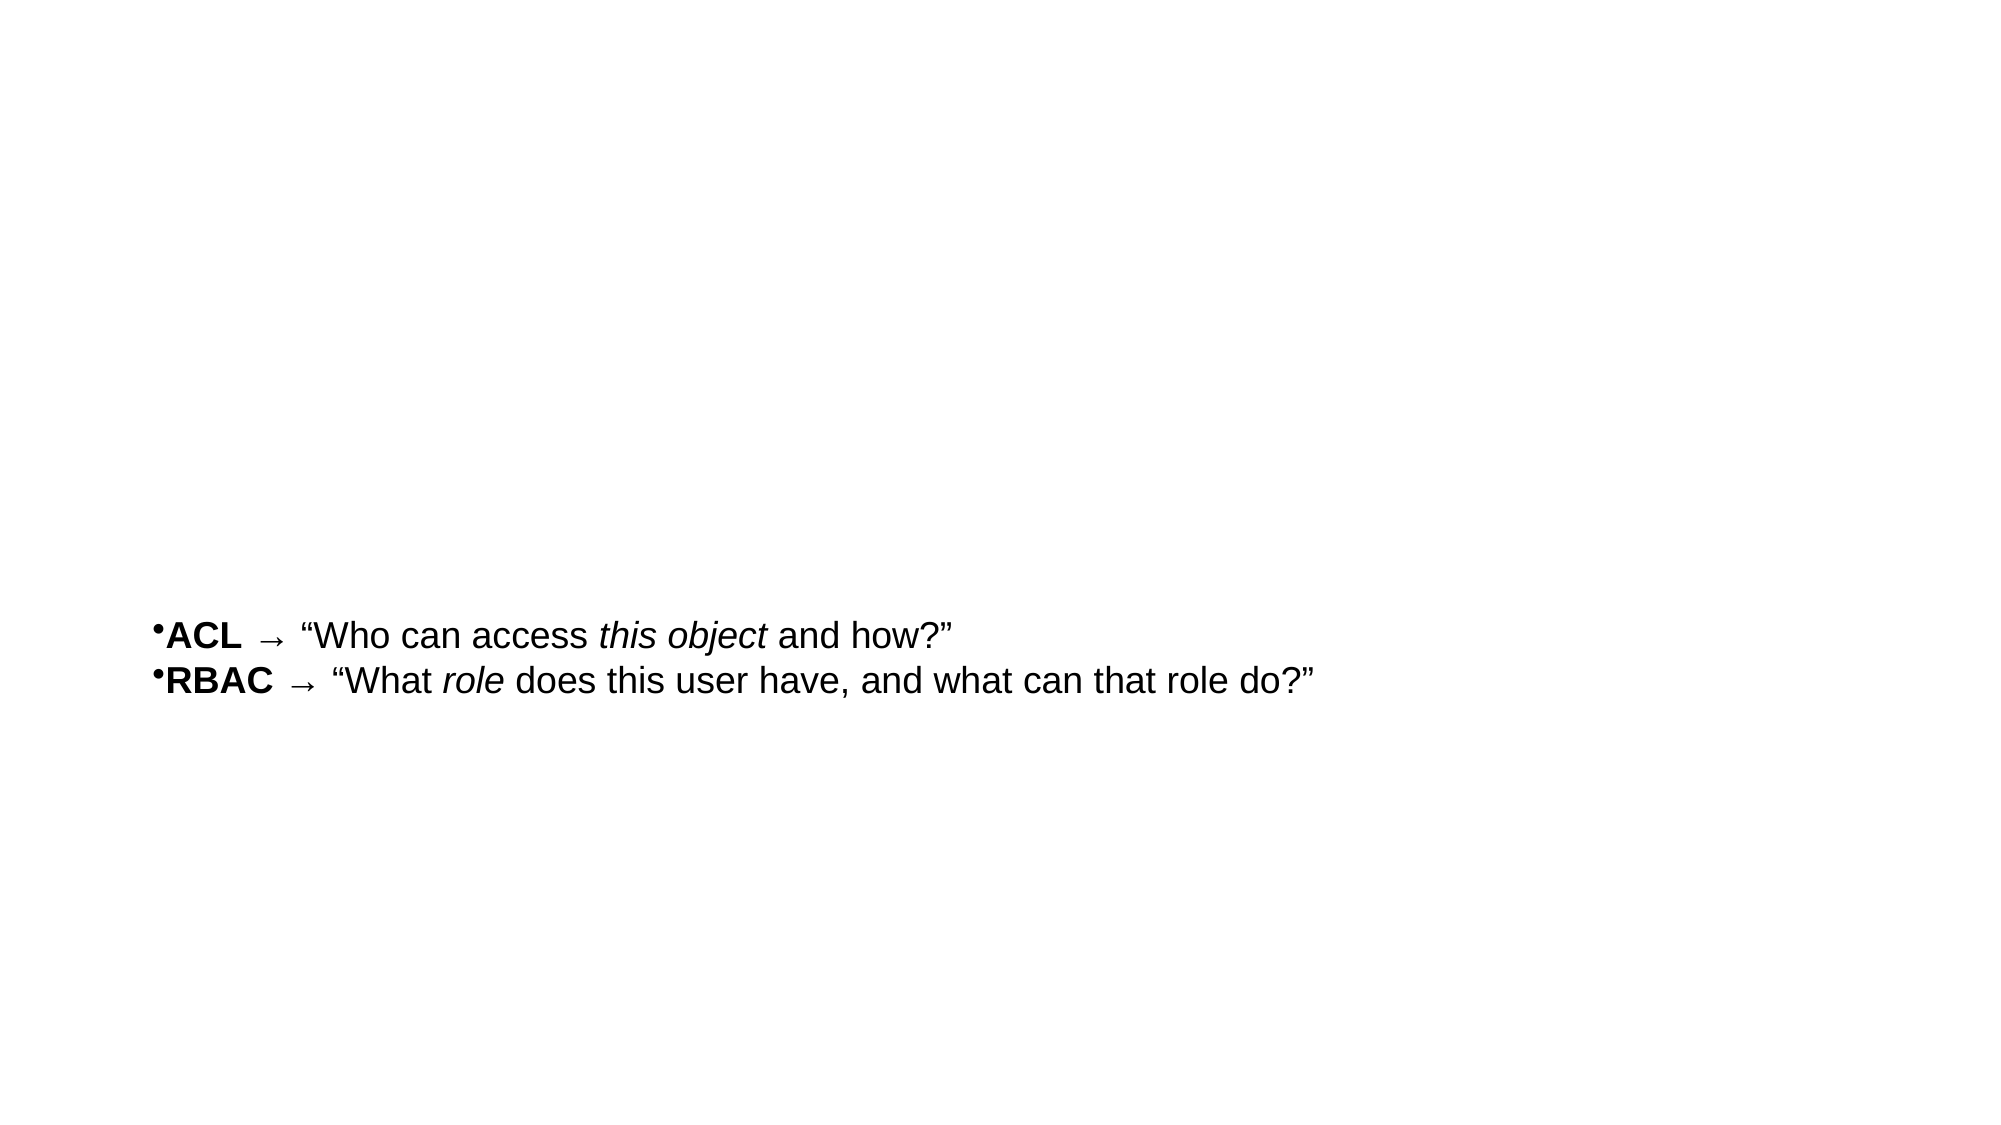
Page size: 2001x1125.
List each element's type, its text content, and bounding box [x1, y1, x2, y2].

list ACL → “Who can access this object and how?” RBAC → “What role does this user have, and what can that role do?” [137, 329, 1863, 983]
